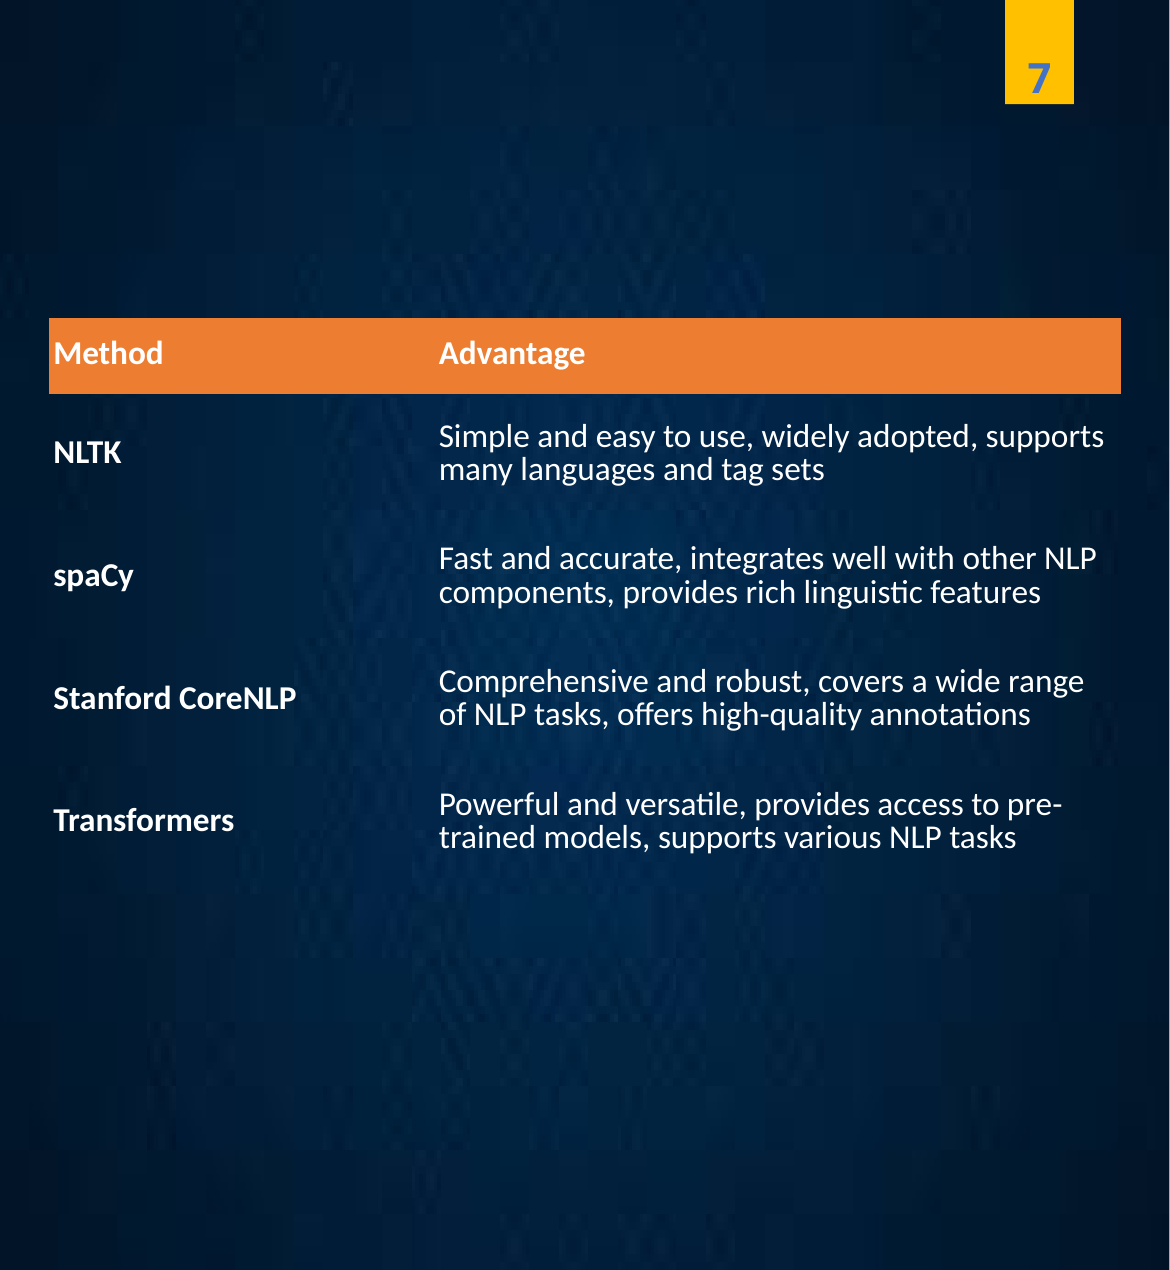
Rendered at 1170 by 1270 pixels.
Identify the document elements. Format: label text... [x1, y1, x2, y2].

table_header Method [49, 318, 434, 394]
picture [0, 0, 1170, 1270]
table_cell Fast and accurate, integrates well with other NLP components, provides rich linguistic features [434, 517, 1121, 639]
table_cell Stanford CoreNLP [49, 639, 434, 762]
text_box 7 [1004, 0, 1075, 105]
table_header Advantage [434, 318, 1121, 394]
table_cell spaCy [49, 517, 434, 639]
table_cell NLTK [49, 394, 434, 517]
table_cell Simple and easy to use, widely adopted, supports many languages and tag sets [434, 394, 1121, 517]
table_cell Comprehensive and robust, covers a wide range of NLP tasks, offers high-quality annotations [434, 639, 1121, 762]
table_cell Transformers [49, 762, 434, 885]
table_cell Powerful and versatile, provides access to pre-trained models, supports various NLP tasks [434, 762, 1121, 885]
